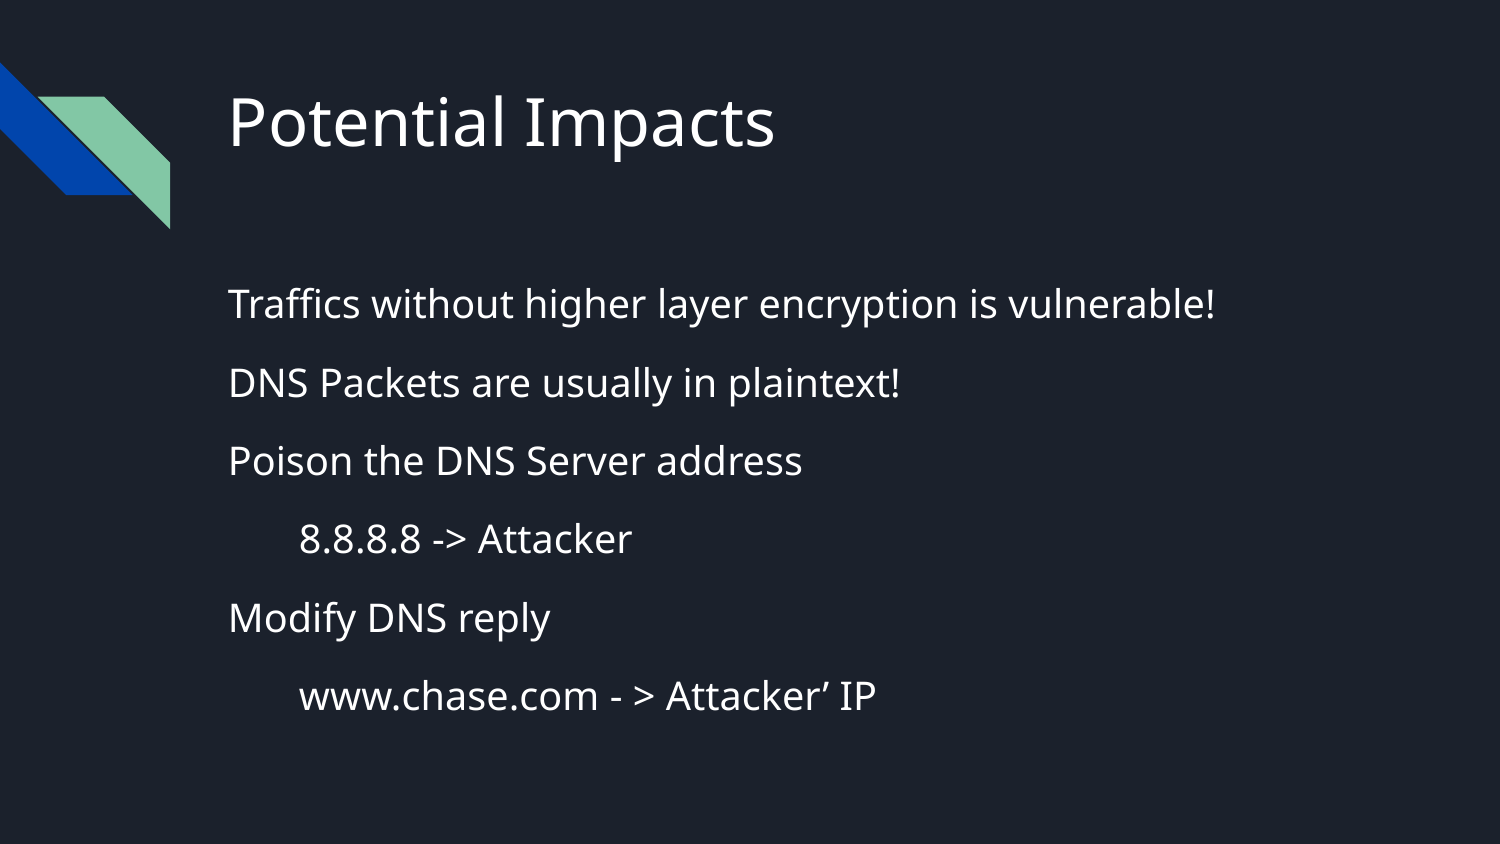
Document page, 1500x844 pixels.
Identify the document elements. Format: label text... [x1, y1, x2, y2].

list Traffics without higher layer encryption is vulnerable! DNS Packets are usually in plaintext! Poison the DNS Server address 8.8.8.8 -> Attacker Modify DNS reply www.chase.com - > Attacker’ IP [212, 257, 1368, 735]
title Potential Impacts [212, 64, 1368, 215]
